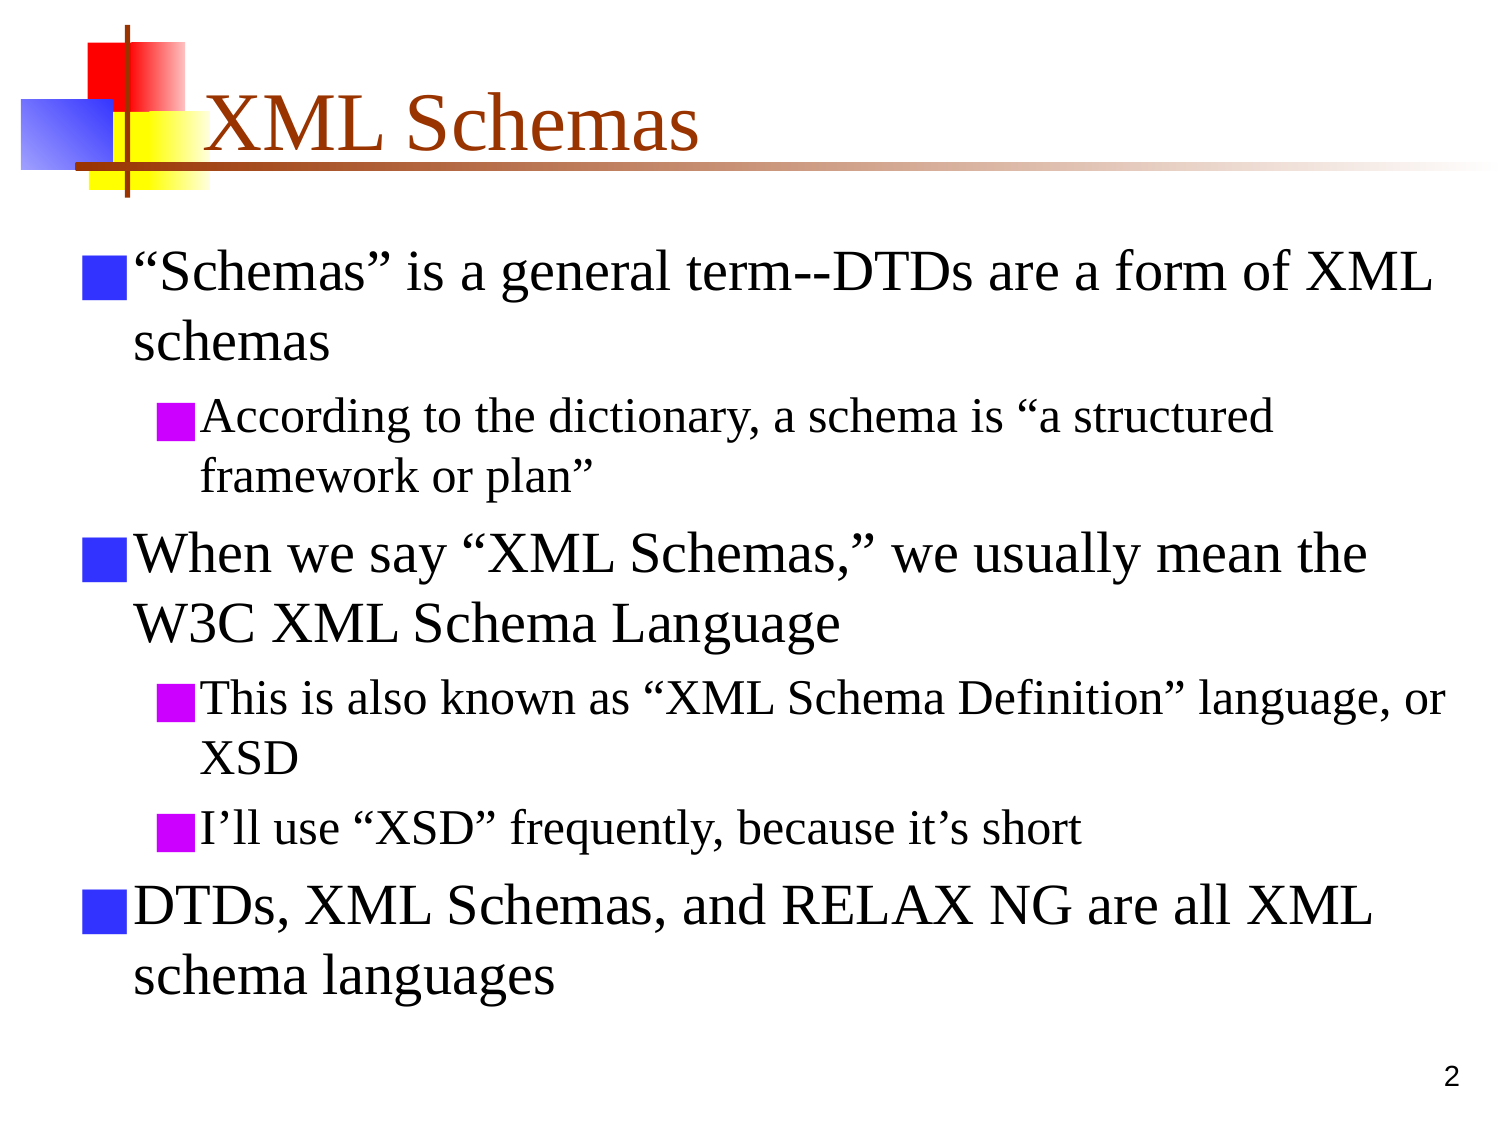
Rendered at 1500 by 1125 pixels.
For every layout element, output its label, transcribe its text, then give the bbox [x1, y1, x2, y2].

list “Schemas” is a general term--DTDs are a form of XML schemas According to the dictionary, a schema is “a structured framework or plan” When we say “XML Schemas,” we usually mean the W3C XML Schema Language This is also known as “XML Schema Definition” language, or XSD I’ll use “XSD” frequently, because it’s short DTDs, XML Schemas, and RELAX NG are all XML schema languages [62, 224, 1469, 1088]
text_box ‹#› [1162, 1024, 1475, 1100]
title XML Schemas [187, 37, 1466, 175]
